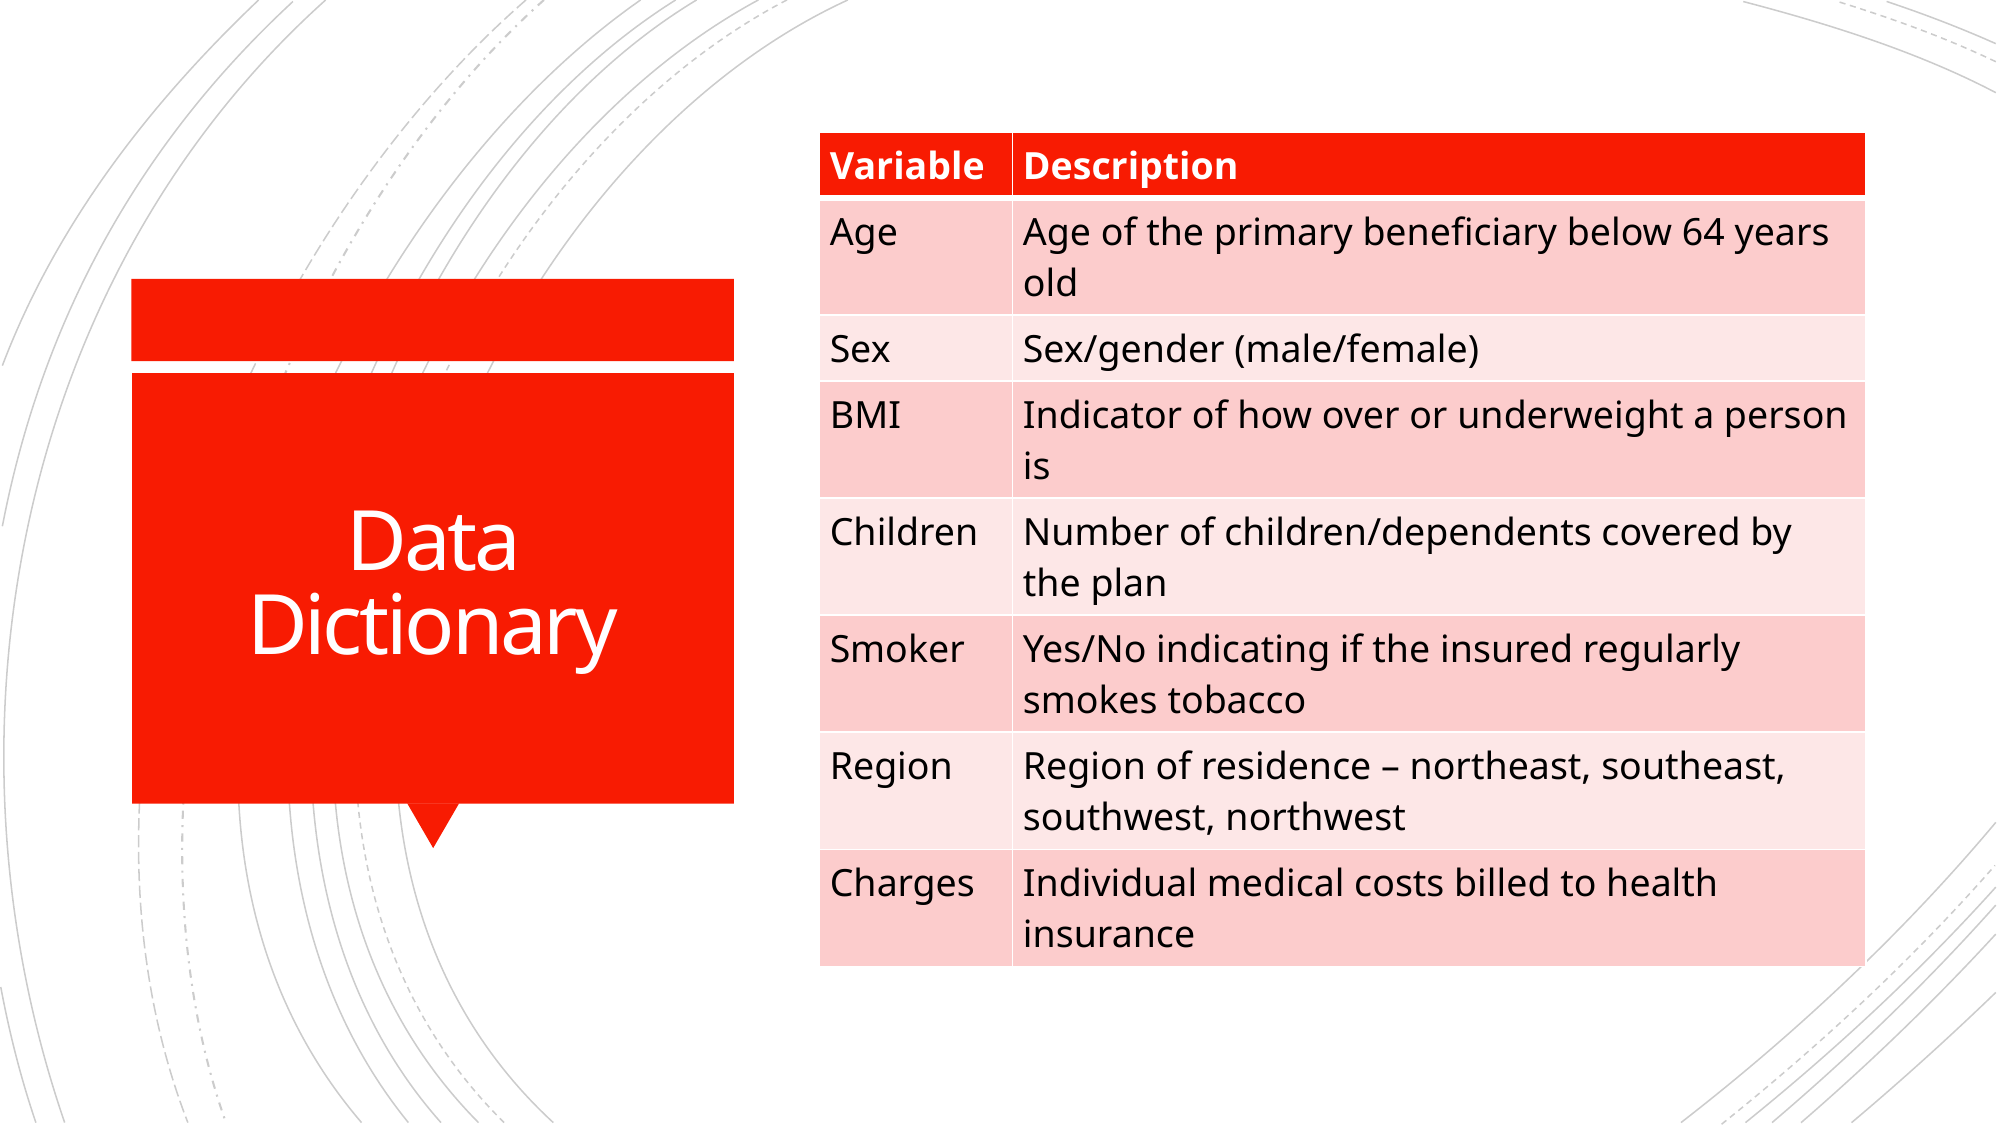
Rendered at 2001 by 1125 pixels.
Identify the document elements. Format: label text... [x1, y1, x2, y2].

table_cell Smoker [820, 616, 1012, 731]
table_cell Age [820, 201, 1012, 314]
table_cell Number of children/dependents covered by the plan [1013, 499, 1865, 614]
table_cell Region [820, 733, 1012, 849]
title Data Dictionary [145, 385, 720, 789]
table_header Description [1013, 133, 1865, 195]
table_cell Region of residence – northeast, southeast, southwest, northwest [1013, 733, 1865, 849]
table_cell Sex [820, 316, 1012, 380]
table_cell Sex/gender (male/female) [1013, 316, 1865, 380]
table_cell Charges [820, 850, 1012, 966]
table_cell Yes/No indicating if the insured regularly smokes tobacco [1013, 616, 1865, 731]
table_cell Children [820, 499, 1012, 614]
table_cell BMI [820, 382, 1012, 497]
table_cell Individual medical costs billed to health insurance [1013, 850, 1865, 966]
table_cell Indicator of how over or underweight a person is [1013, 382, 1865, 497]
table_cell Age of the primary beneficiary below 64 years old [1013, 201, 1865, 314]
table_header Variable [820, 133, 1012, 195]
